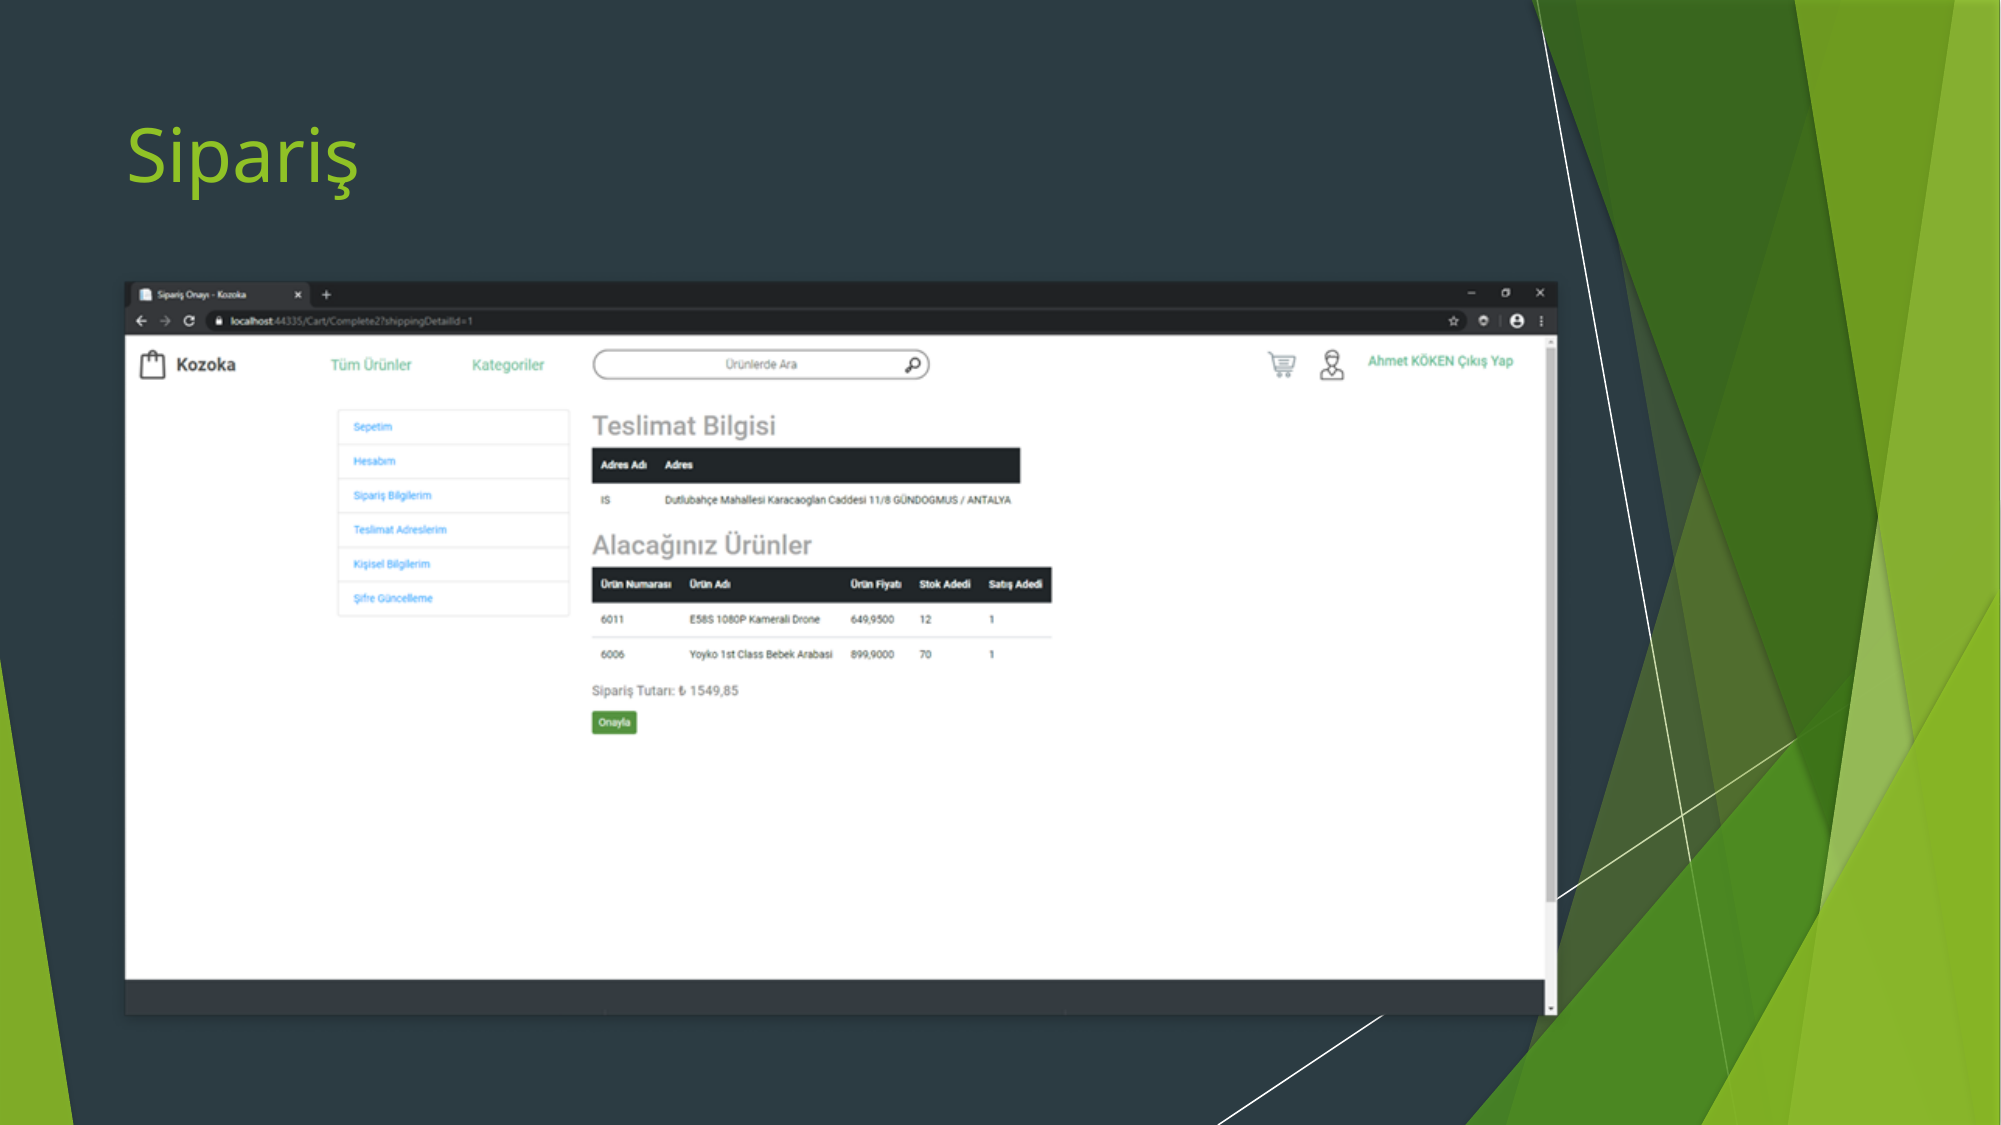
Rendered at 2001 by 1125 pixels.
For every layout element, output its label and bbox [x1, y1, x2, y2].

text_box [0, 0, 2000, 1125]
list [108, 268, 1576, 1037]
